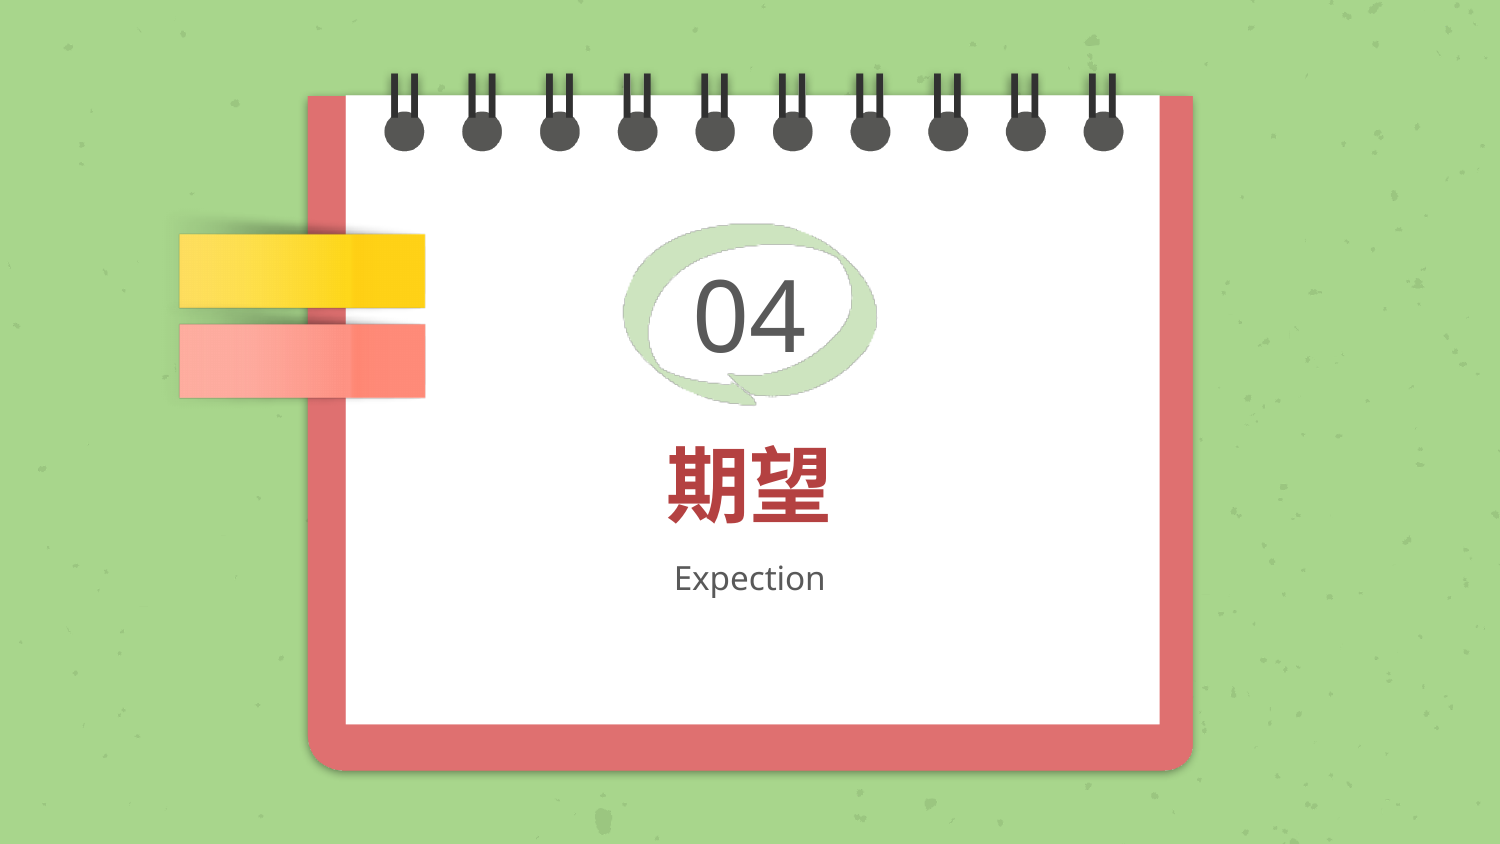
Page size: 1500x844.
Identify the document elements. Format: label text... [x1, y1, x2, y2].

subtitle Expection [481, 542, 1018, 673]
title 期望 [438, 418, 1062, 553]
picture [136, 73, 1193, 771]
